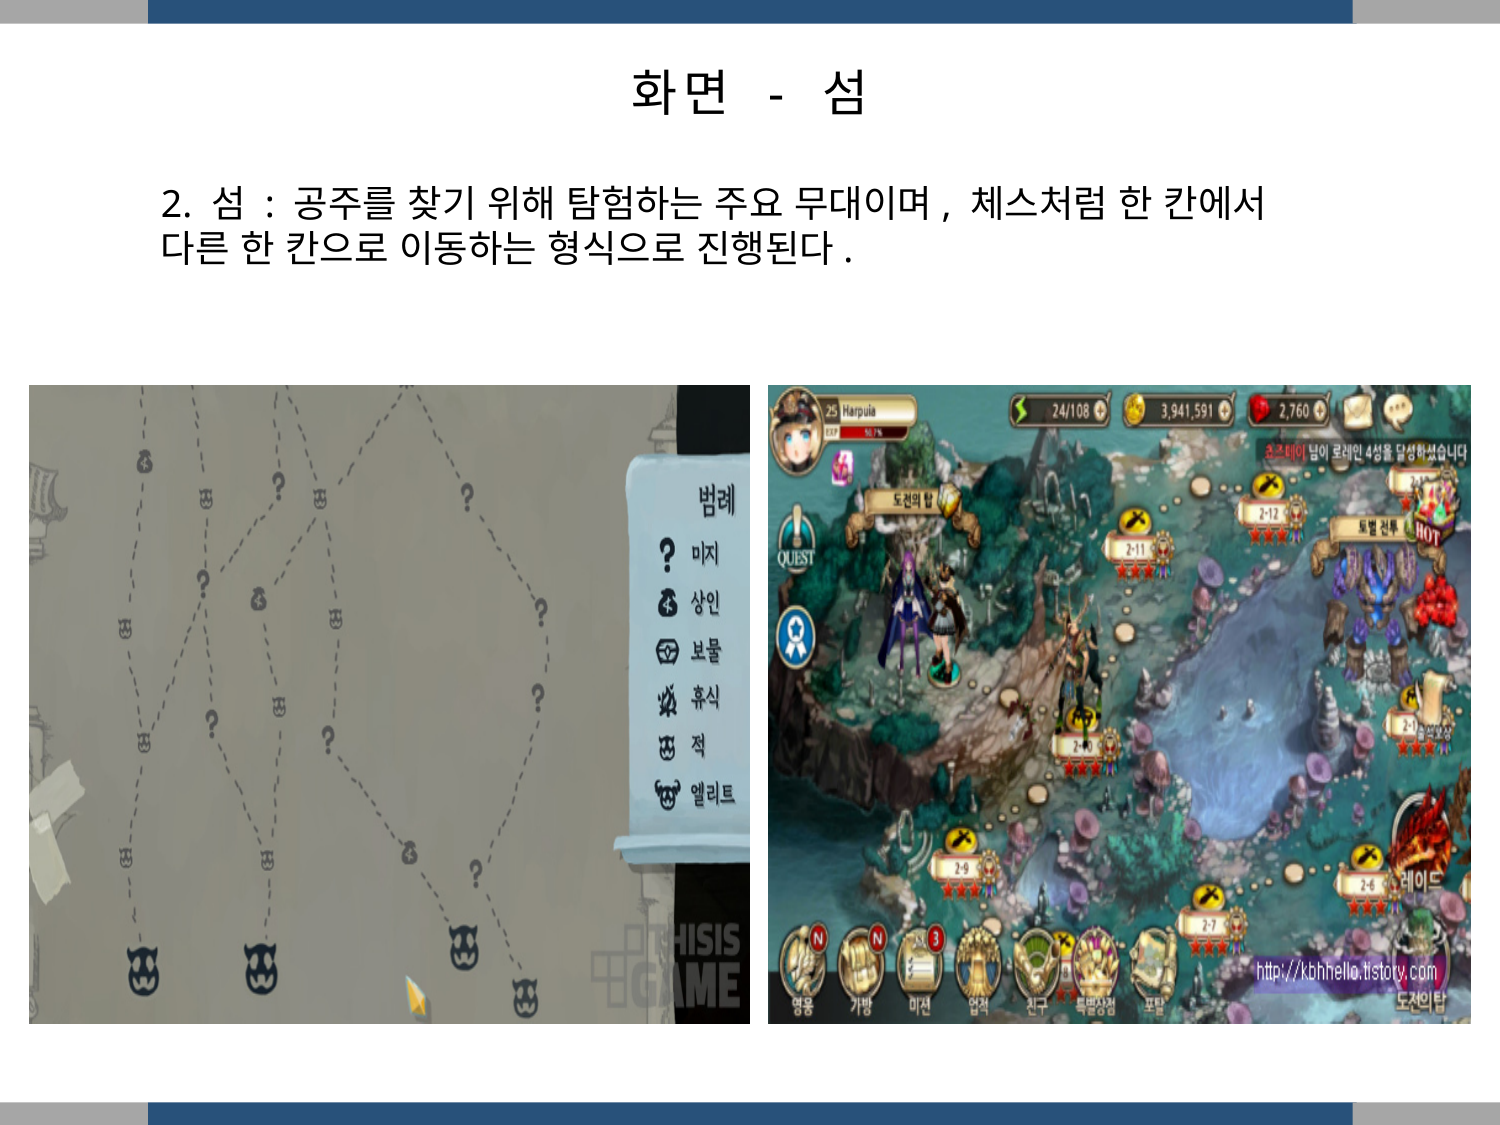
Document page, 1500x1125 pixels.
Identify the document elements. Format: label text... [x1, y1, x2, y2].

picture [29, 385, 751, 1024]
text_box 2. 섬 : 공주를 찾기 위해 탐험하는 주요 무대이며, 체스처럼 한 칸에서 다른 한 칸으로 이동하는 형식으로 진행된다. [146, 172, 1354, 458]
picture [768, 385, 1471, 1024]
text_box 화면 - 섬 [616, 54, 883, 130]
